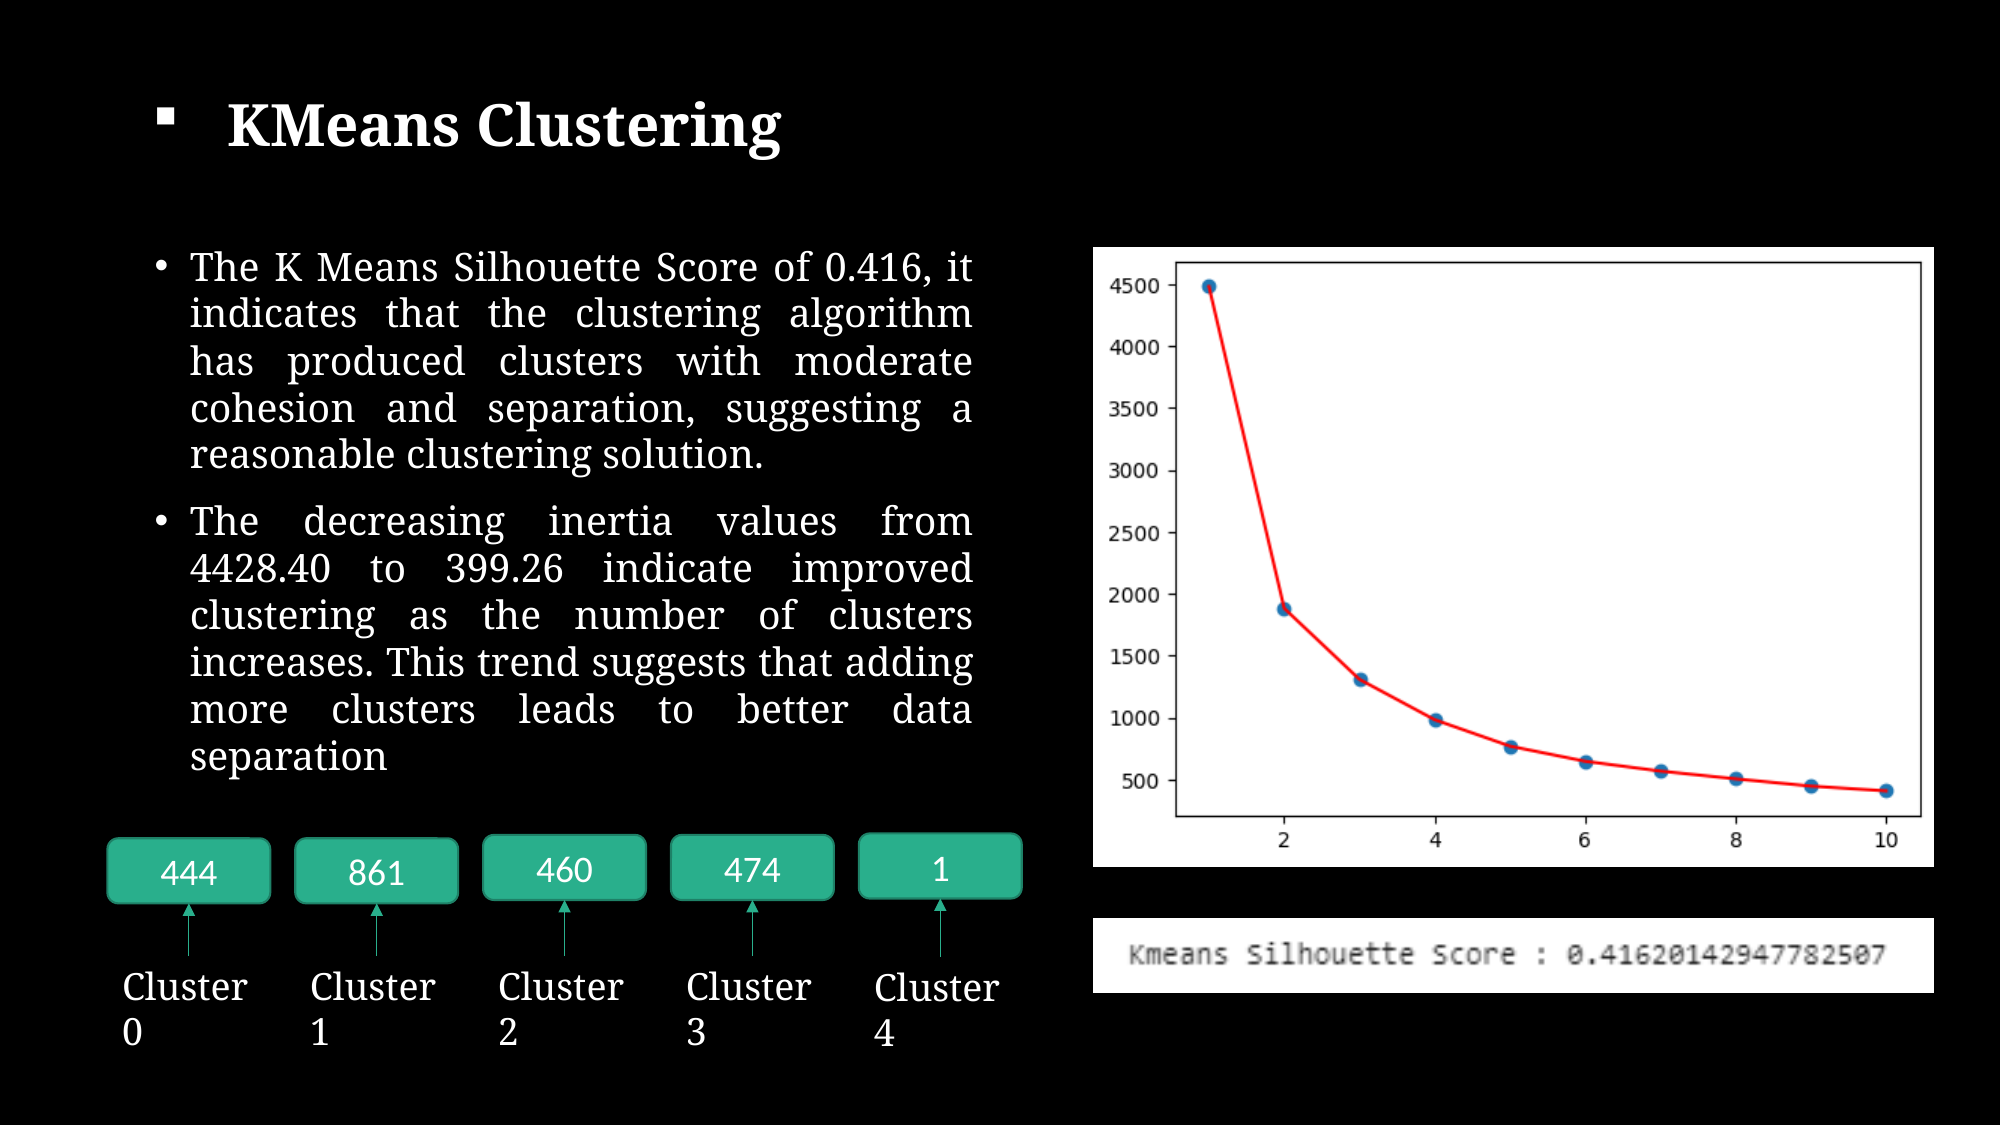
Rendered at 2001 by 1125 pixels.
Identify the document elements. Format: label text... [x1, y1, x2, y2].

list The K Means Silhouette Score of 0.416, it indicates that the clustering algorithm has produced clusters with moderate cohesion and separation, suggesting a reasonable clustering solution. The decreasing inertia values from 4428.40 to 399.26 indicate improved clustering as the number of clusters increases. This trend suggests that adding more clusters leads to better data separation [139, 234, 990, 796]
text_box Cluster 4 [858, 956, 1022, 1062]
text_box Cluster 0 [107, 956, 271, 1061]
title KMeans Clustering [137, 59, 1863, 195]
text_box Cluster 3 [670, 956, 834, 1061]
text_box 460 [482, 833, 648, 902]
text_box Cluster 2 [483, 956, 646, 1061]
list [1093, 247, 1934, 867]
text_box 861 [294, 837, 460, 905]
text_box 474 [669, 833, 835, 902]
text_box 1 [857, 832, 1023, 900]
picture [1093, 918, 1934, 993]
text_box Cluster 1 [295, 956, 459, 1061]
text_box 444 [106, 837, 272, 905]
